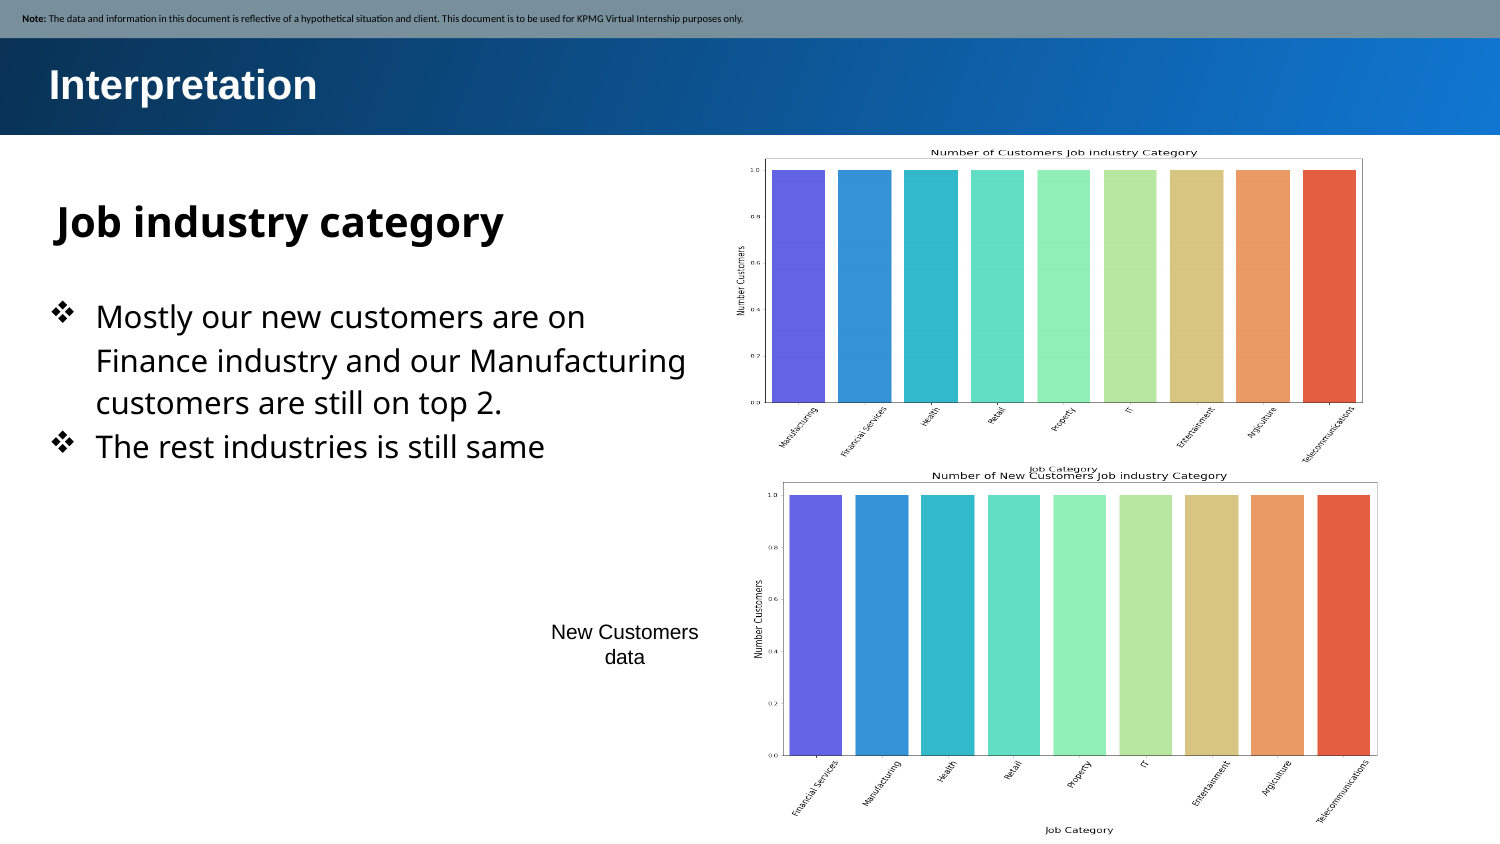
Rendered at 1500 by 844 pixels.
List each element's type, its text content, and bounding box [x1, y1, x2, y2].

text_box Note: The data and information in this document is reflective of a hypothetical situation and client. This document is to be used for KPMG Virtual Internship purposes only. [0, 0, 1500, 39]
text_box [0, 39, 1500, 135]
text_box New Customers data [543, 610, 707, 676]
text_box Mostly our new customers are on Finance industry and our Manufacturing customers are still on top 2. The rest industries is still same [33, 277, 712, 523]
text_box Job industry category [41, 173, 528, 262]
text_box Interpretation [33, 43, 1439, 124]
picture [732, 145, 1381, 838]
